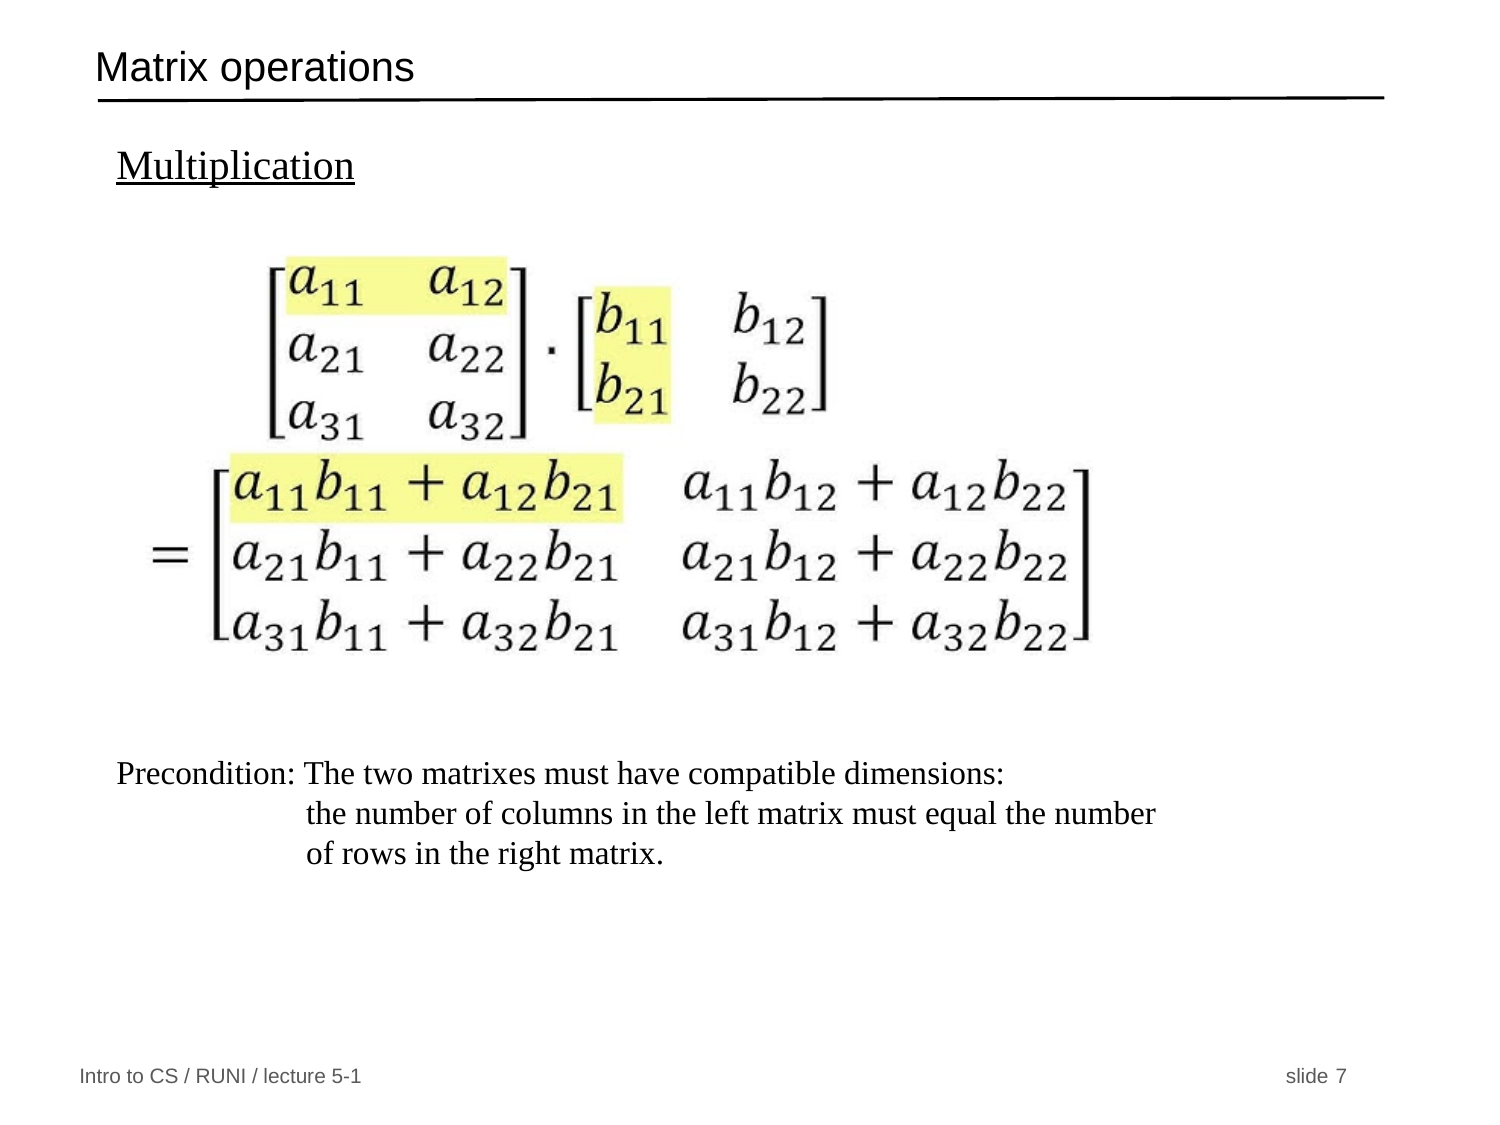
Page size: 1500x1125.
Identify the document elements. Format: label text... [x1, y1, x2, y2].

text_box Precondition: The two matrixes must have compatible dimensions: the number of columns in the left matrix must equal the number of rows in the right matrix. [101, 743, 1197, 925]
text_box Multiplication [101, 130, 1318, 255]
title Matrix operations [79, 33, 1371, 109]
picture [101, 254, 1143, 689]
